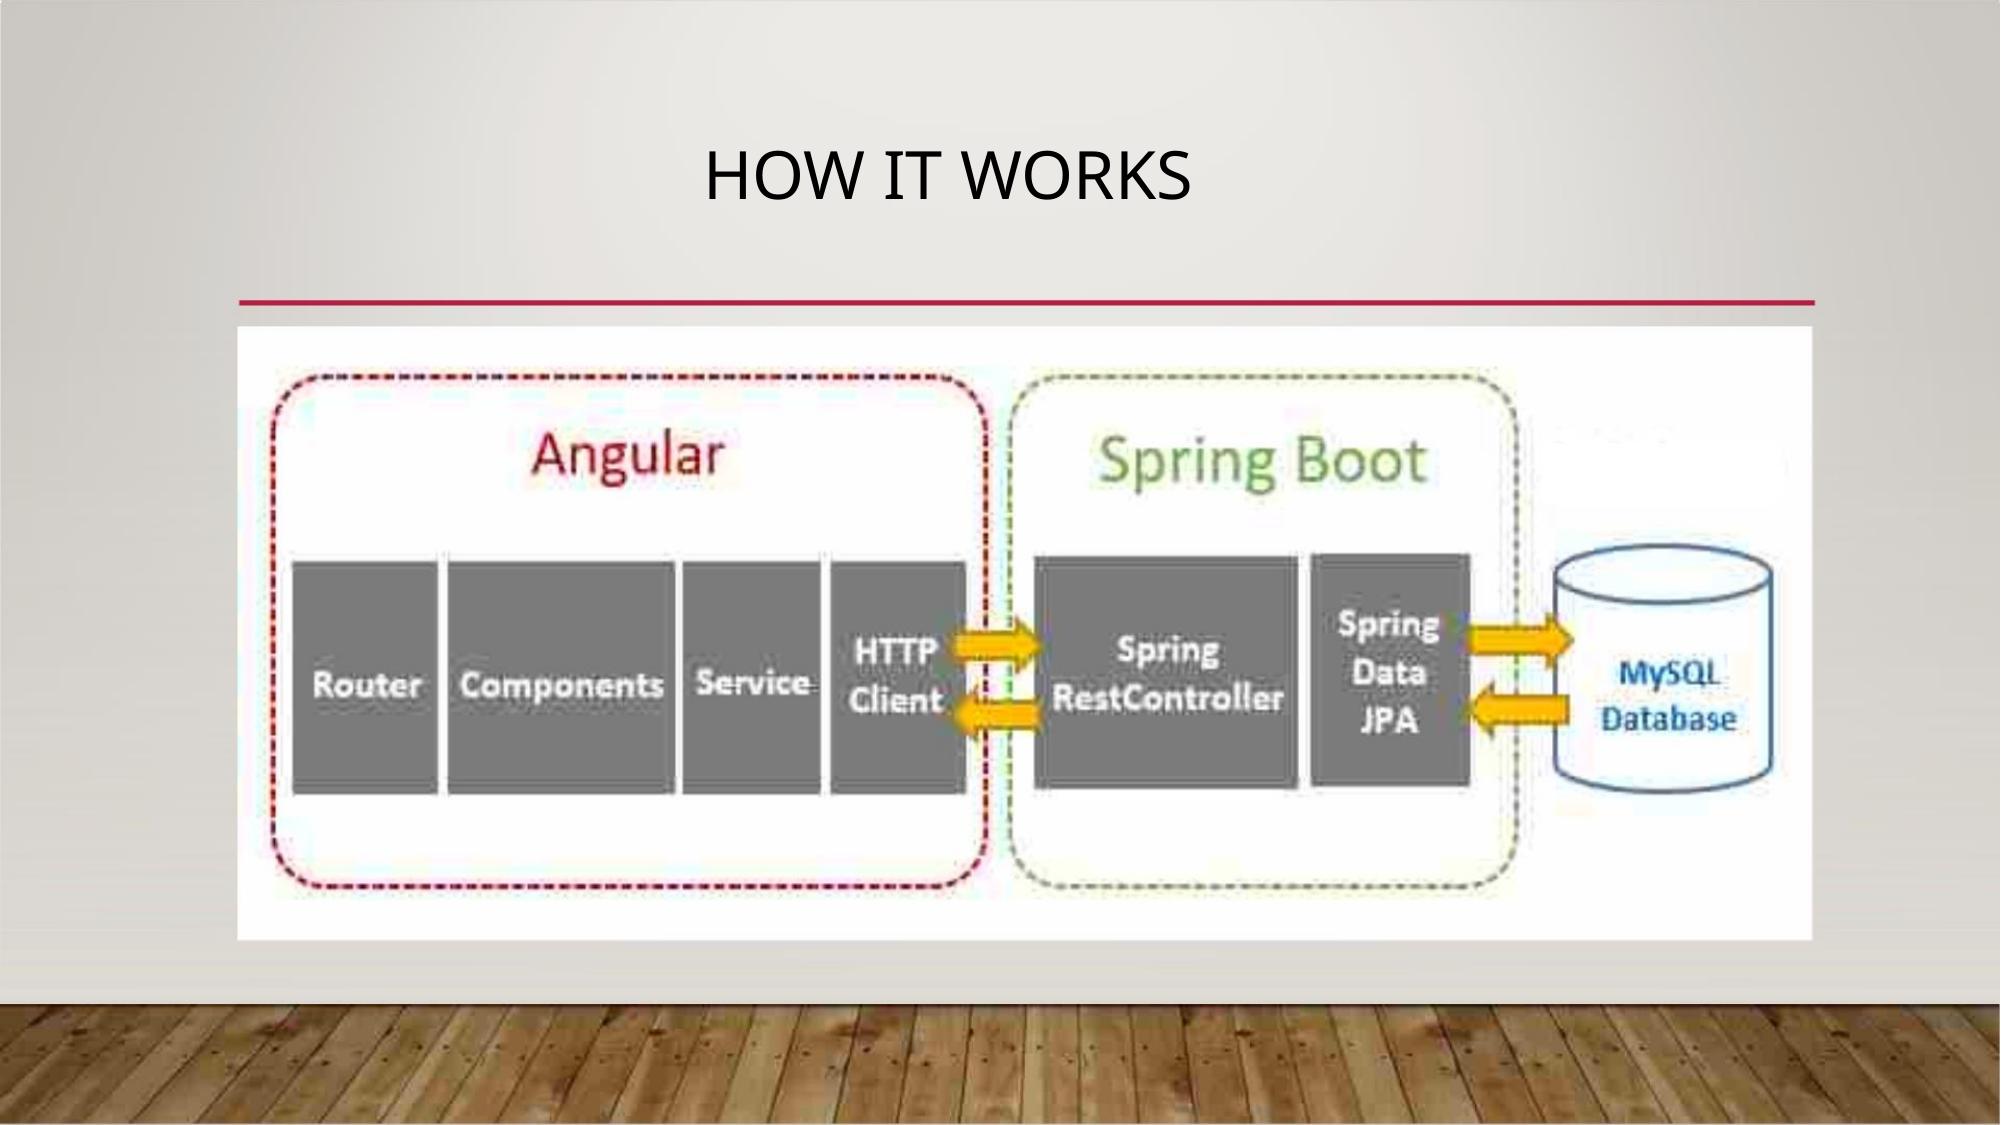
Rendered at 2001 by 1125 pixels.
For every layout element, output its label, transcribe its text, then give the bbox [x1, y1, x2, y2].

text_box HOW IT WORKS [703, 135, 1234, 213]
text_box [0, 0, 2000, 1125]
